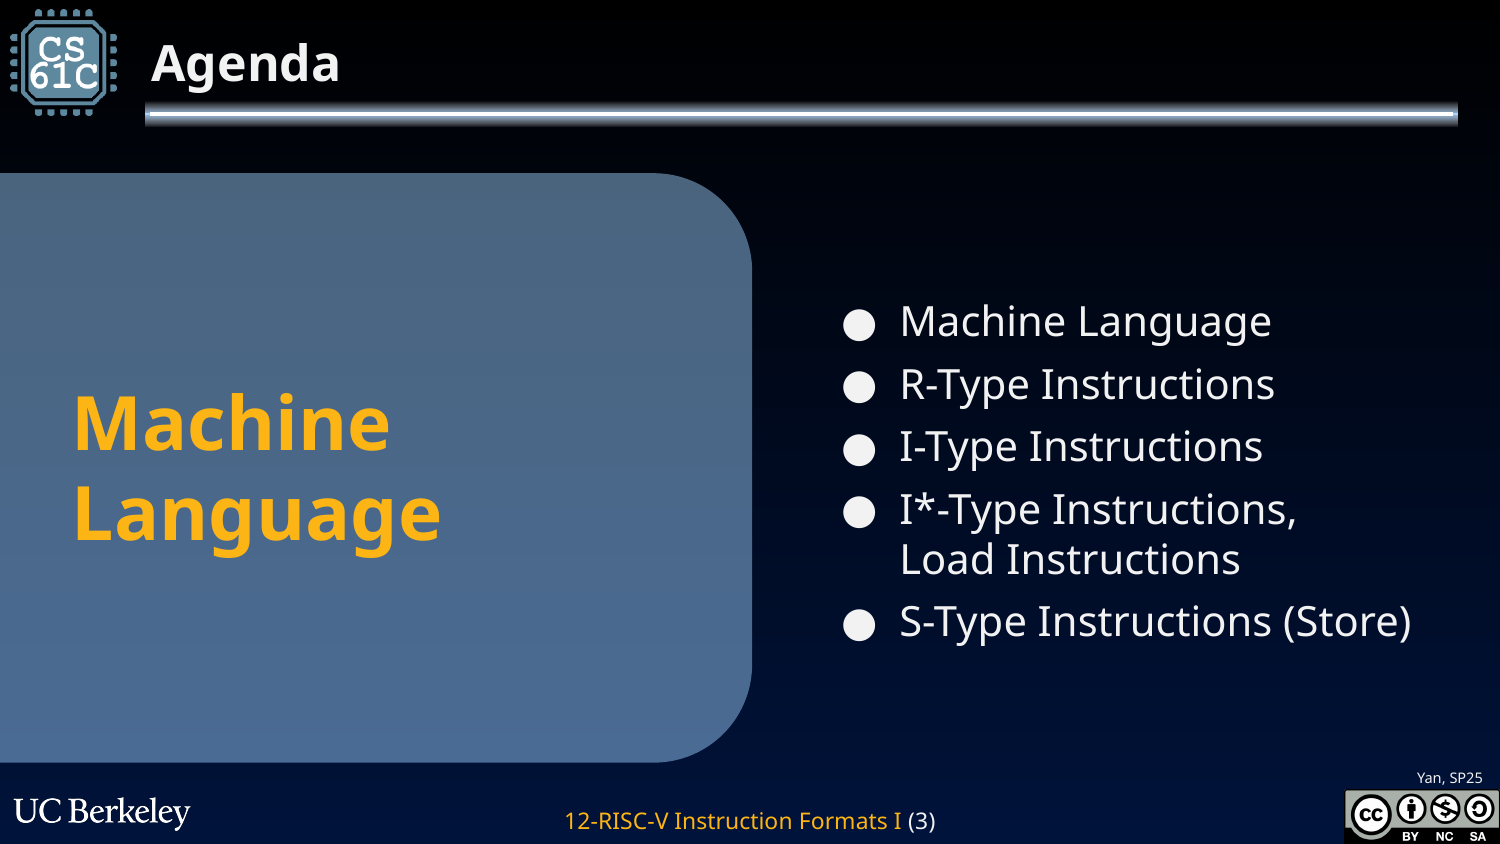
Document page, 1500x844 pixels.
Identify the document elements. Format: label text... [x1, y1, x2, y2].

picture [10, 9, 117, 116]
title Machine Language [56, 226, 678, 704]
picture [13, 797, 191, 831]
picture [1344, 789, 1500, 844]
